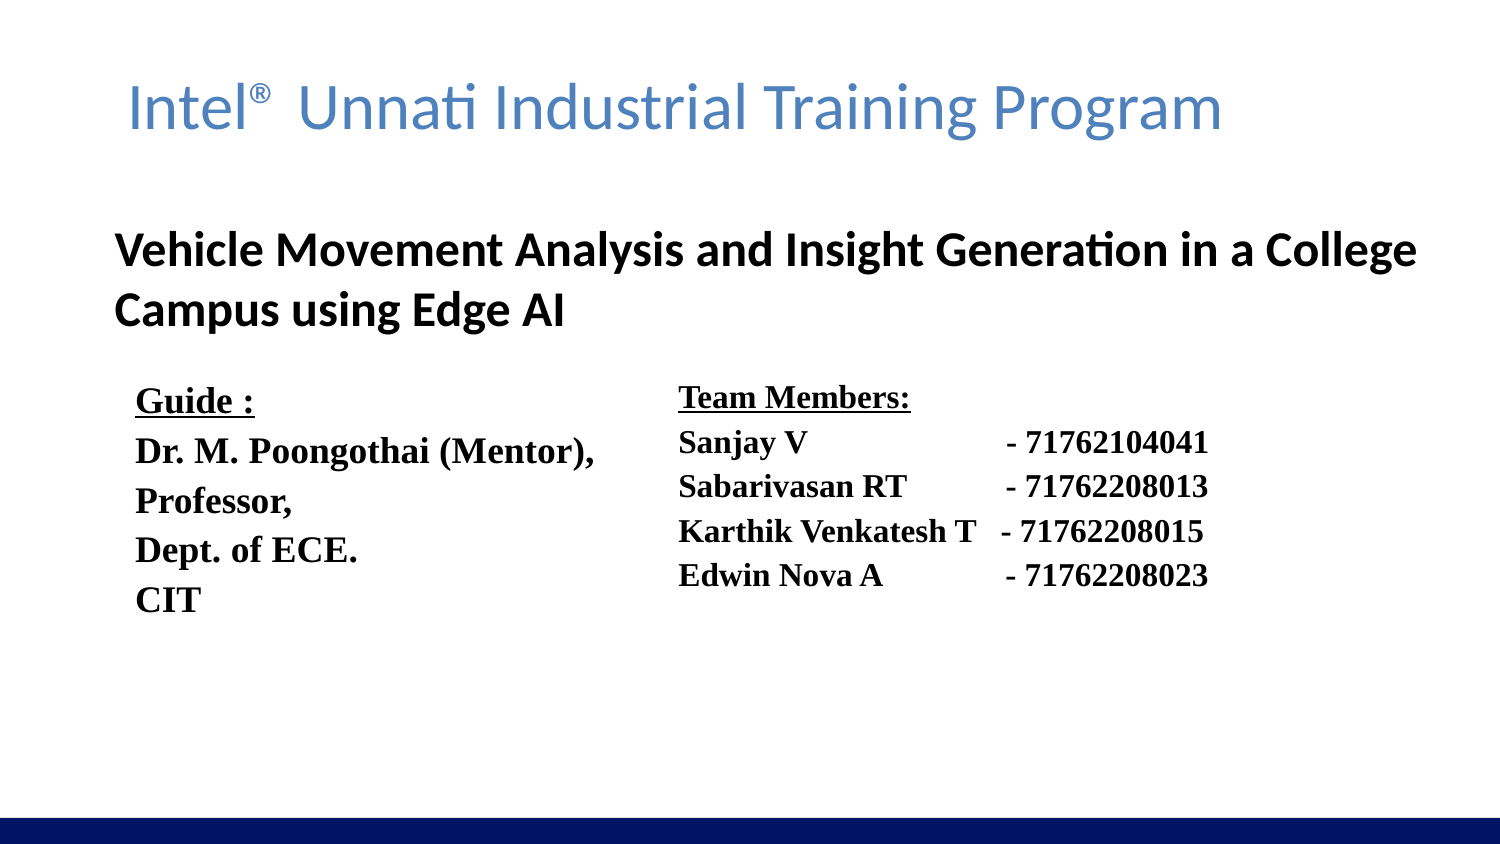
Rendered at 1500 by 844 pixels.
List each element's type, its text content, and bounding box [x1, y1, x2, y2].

picture [0, 817, 1500, 844]
table_header Team Members: Sanjay V - 71762104041 Sabarivasan RT - 71762208013 Karthik Venkatesh T - 71762208015 Edwin Nova A - 71762208023 [656, 372, 1297, 808]
text_box Vehicle Movement Analysis and Insight Generation in a College Campus using Edge AI [99, 209, 1488, 324]
text_box Intel® Unnati Industrial Training Program [112, 55, 1382, 151]
table_header Guide : Dr. M. Poongothai (Mentor), Professor, Dept. of ECE. CIT [113, 372, 656, 808]
